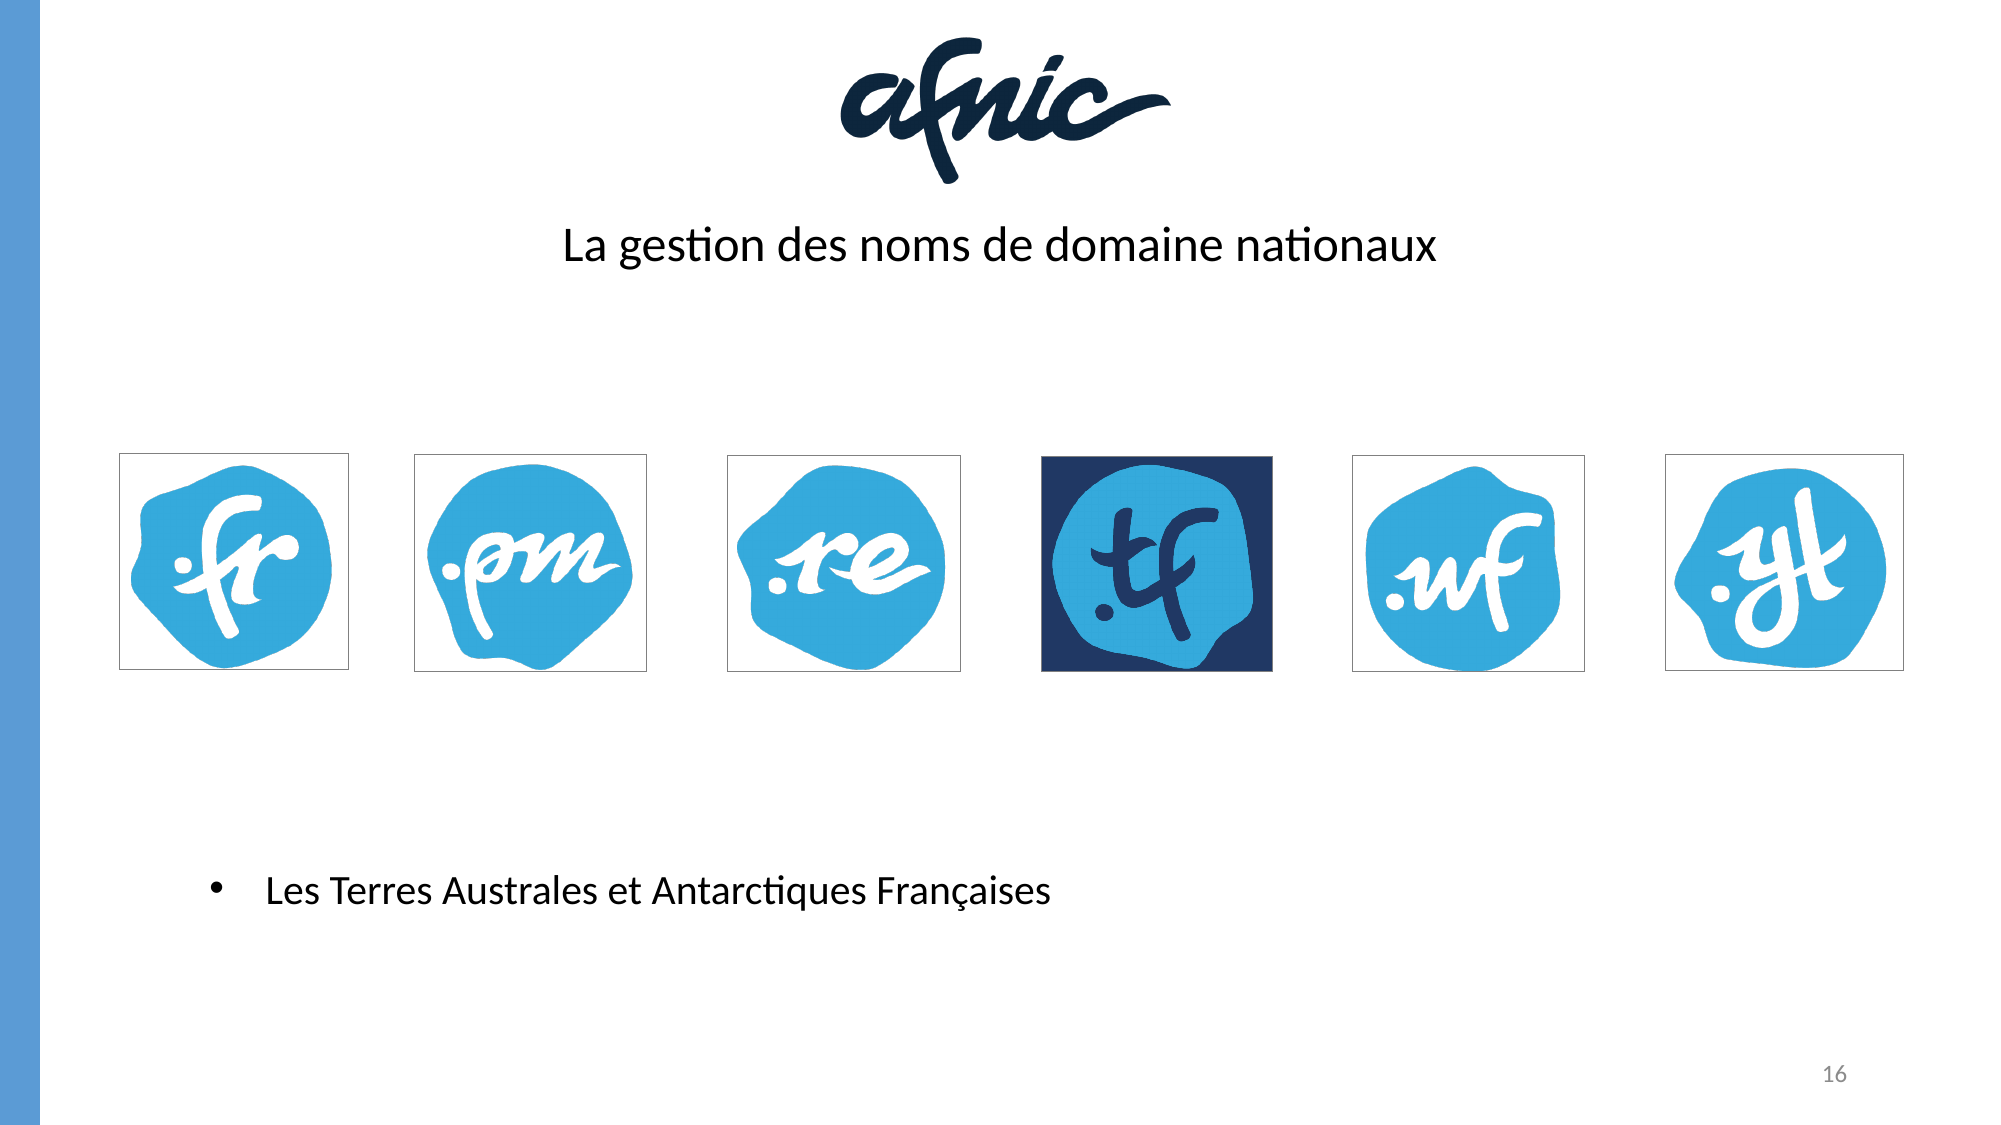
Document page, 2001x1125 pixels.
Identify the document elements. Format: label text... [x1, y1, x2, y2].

text_box Les Terres Australes et Antarctiques Françaises [194, 855, 1196, 920]
picture [727, 455, 961, 672]
picture [1352, 455, 1585, 672]
picture [1041, 455, 1273, 672]
slide_number 16 [1412, 1042, 1863, 1103]
picture [804, 20, 1196, 204]
picture [414, 454, 647, 672]
text_box La gestion des noms de domaine nationaux [517, 203, 1483, 279]
text_box [0, 0, 40, 1125]
picture [118, 453, 349, 670]
picture [1665, 454, 1904, 671]
